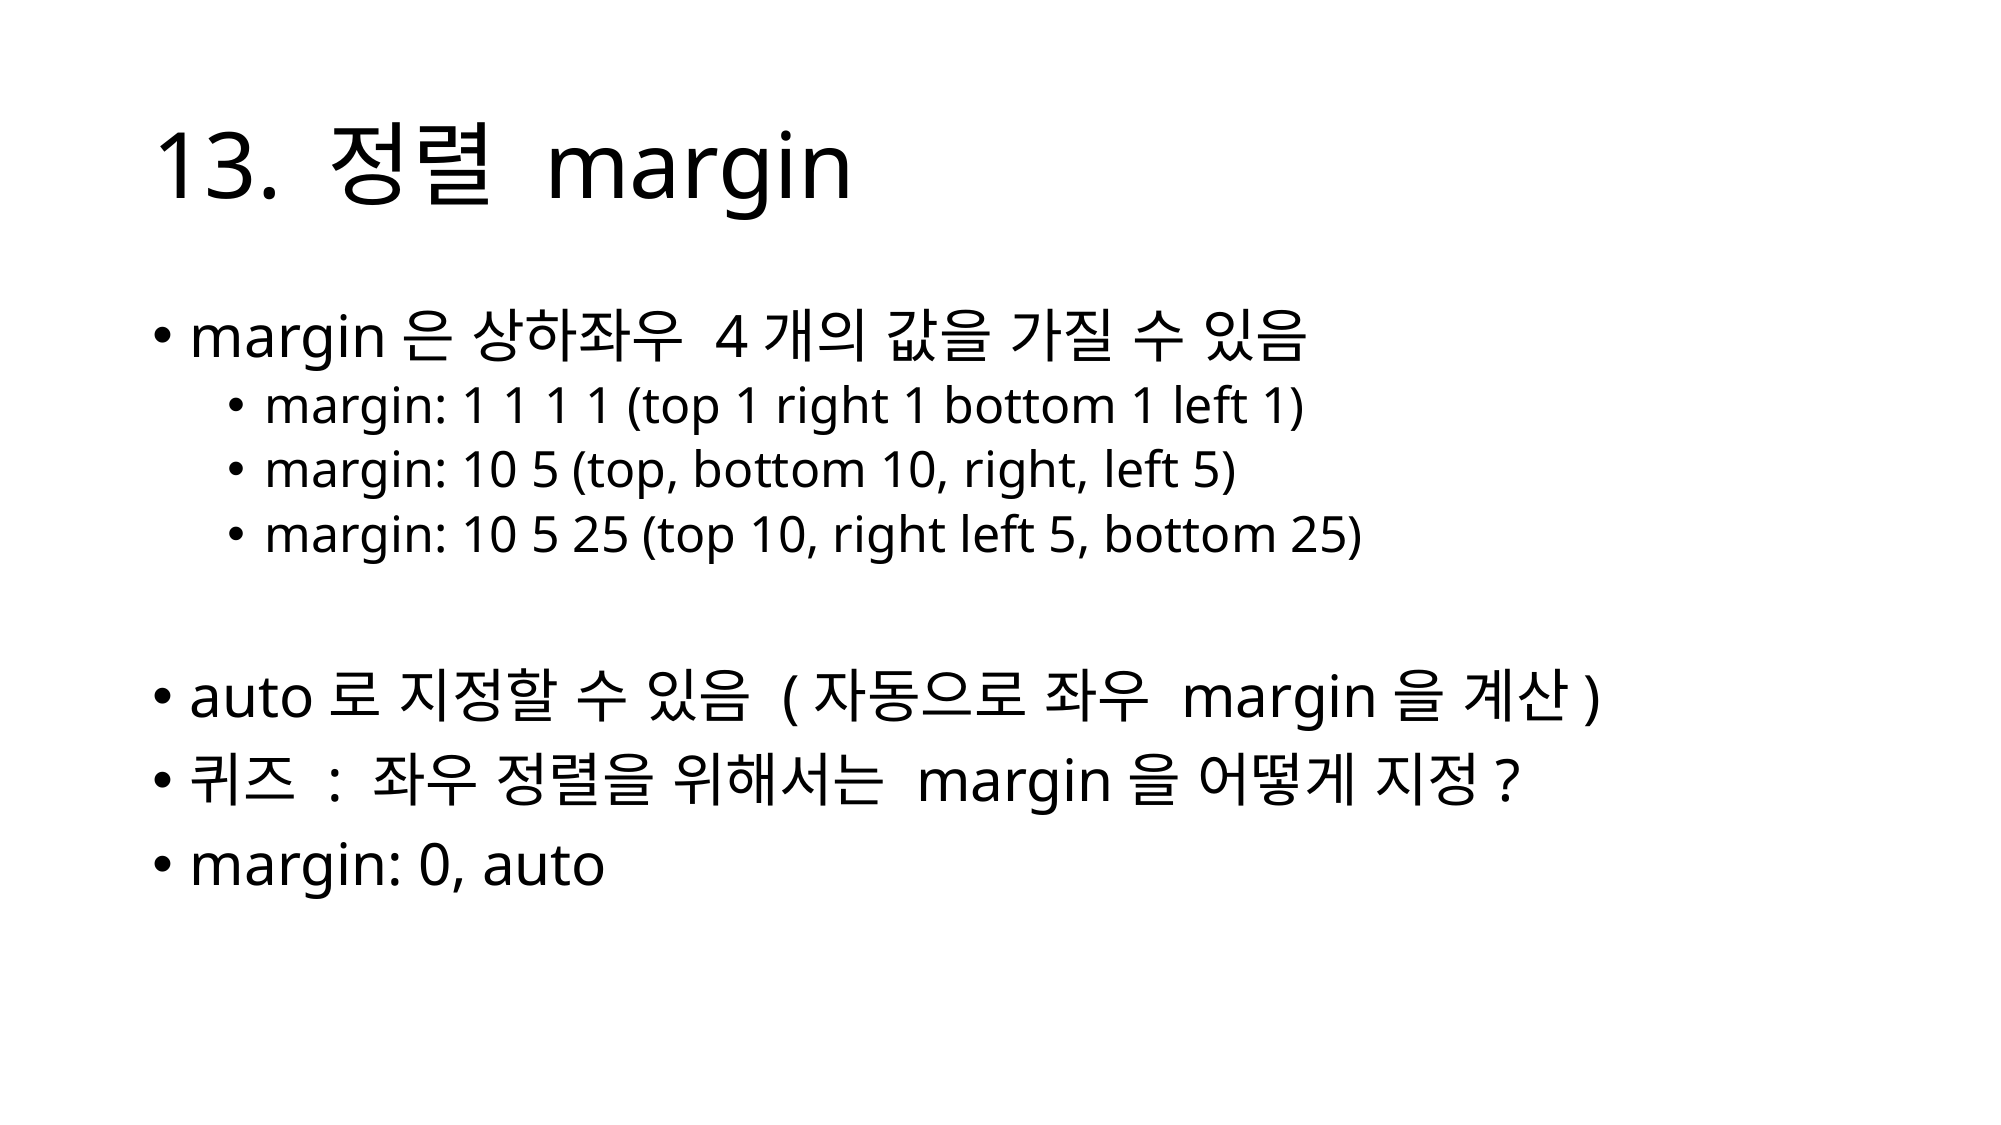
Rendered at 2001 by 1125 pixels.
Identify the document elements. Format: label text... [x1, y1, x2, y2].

list margin은 상하좌우 4개의 값을 가질 수 있음 margin: 1 1 1 1 (top 1 right 1 bottom 1 left 1) margin: 10 5 (top, bottom 10, right, left 5) margin: 10 5 25 (top 10, right left 5, bottom 25) auto로 지정할 수 있음 (자동으로 좌우 margin을 계산) 퀴즈 : 좌우 정렬을 위해서는 margin을 어떻게 지정? margin: 0, auto [137, 299, 1863, 1014]
title 13. 정렬 margin [137, 59, 1863, 278]
